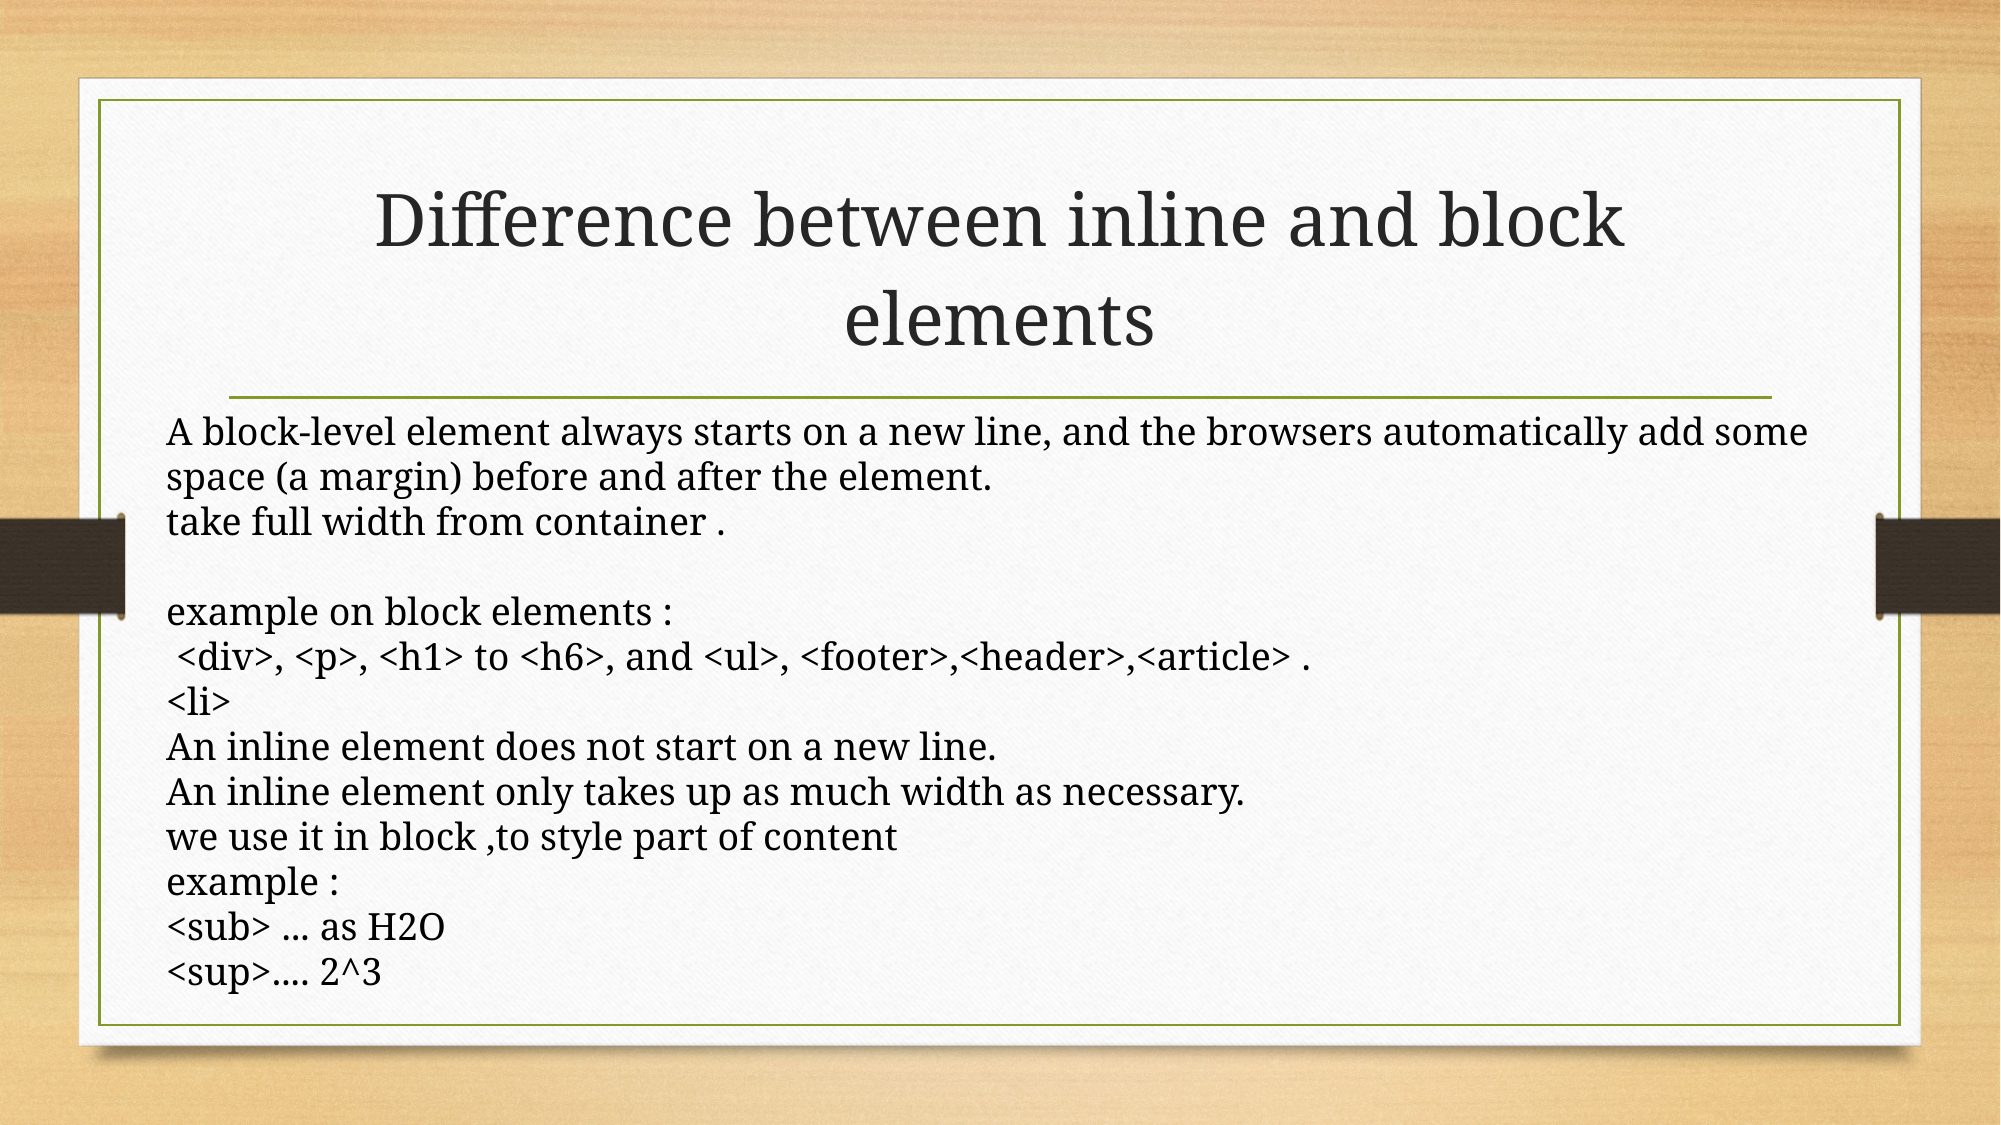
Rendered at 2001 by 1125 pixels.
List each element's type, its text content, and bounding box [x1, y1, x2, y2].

title Difference between inline and block elements [212, 161, 1788, 375]
picture [0, 0, 2001, 1125]
text_box A block-level element always starts on a new line, and the browsers automatically add some space (a margin) before and after the element. take full width from container . example on block elements : <div>, <p>, <h1> to <h6>, and <ul>, <footer>,<header>,<article> . <li> An inline element does not start on a new line. An inline element only takes up as much width as necessary. we use it in block ,to style part of content example : <sub> ... as H2O <sup>.... 2^3 [151, 400, 1875, 1001]
